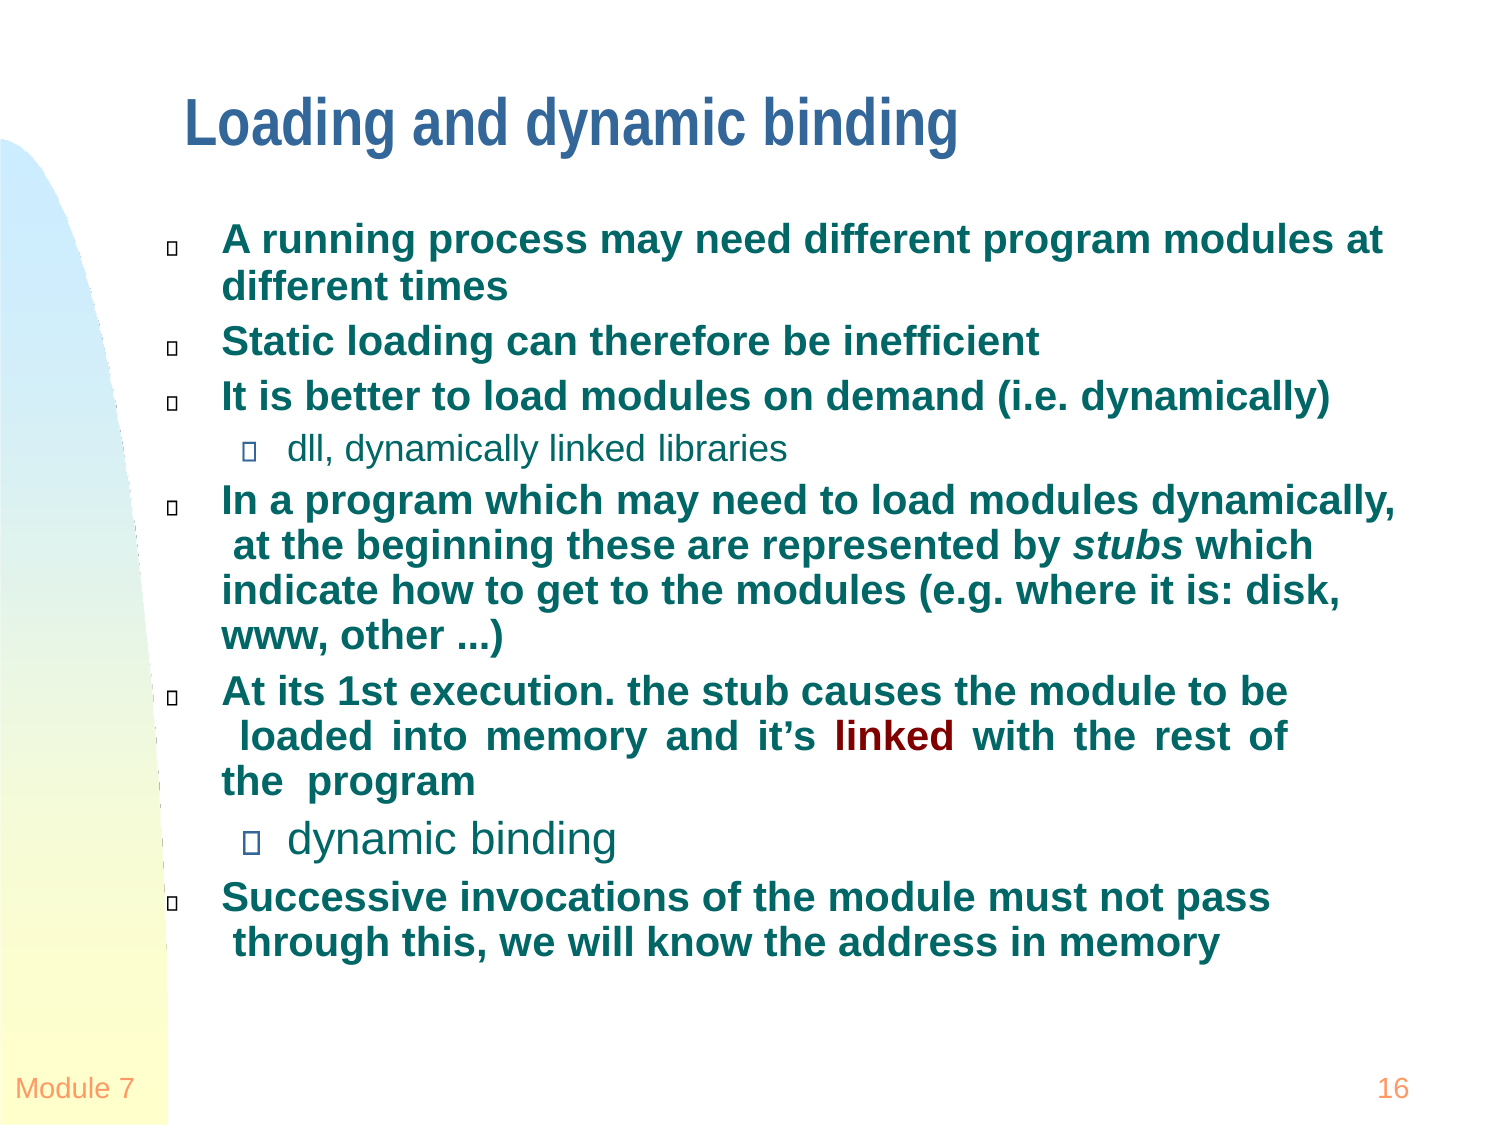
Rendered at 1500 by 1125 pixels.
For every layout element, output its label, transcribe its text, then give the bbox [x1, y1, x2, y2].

text_box [165, 682, 193, 711]
text_box 16 [1374, 1069, 1429, 1105]
text_box [165, 888, 193, 916]
text_box A running process may need different program modules at different times Static loading can therefore be inefficient It is better to load modules on demand (i.e. dynamically) dll, dynamically linked libraries In a program which may need to load modules dynamically, at the beginning these are represented by stubs which indicate how to get to the modules (e.g. where it is: disk, www, other ...) At its 1st execution. the stub causes the module to be loaded into memory and it’s linked with the rest of the program dynamic binding Successive invocations of the module must not pass through this, we will know the address in memory [219, 211, 1400, 965]
text_box [165, 388, 193, 416]
title Loading and dynamic binding [182, 77, 1175, 268]
text_box [165, 233, 193, 261]
footer Module 7 [12, 1069, 137, 1125]
picture [0, 138, 169, 1125]
text_box [165, 492, 193, 521]
text_box [165, 333, 193, 361]
